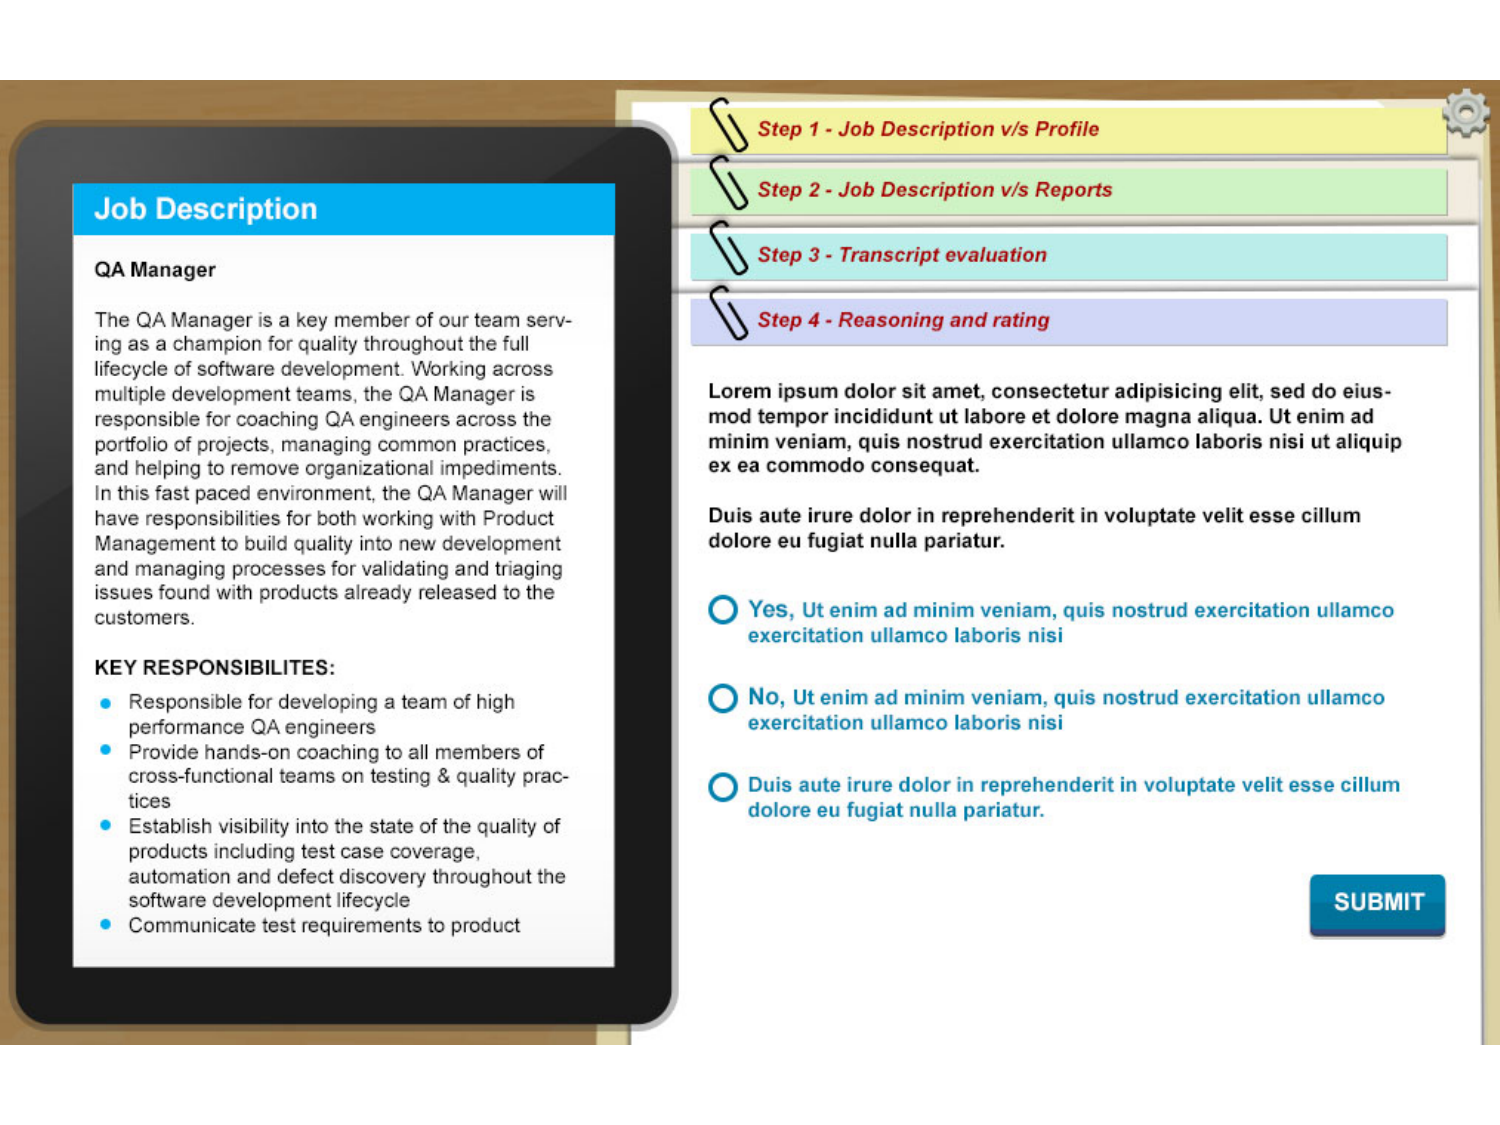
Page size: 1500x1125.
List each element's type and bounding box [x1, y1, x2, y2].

picture [0, 80, 1500, 1045]
